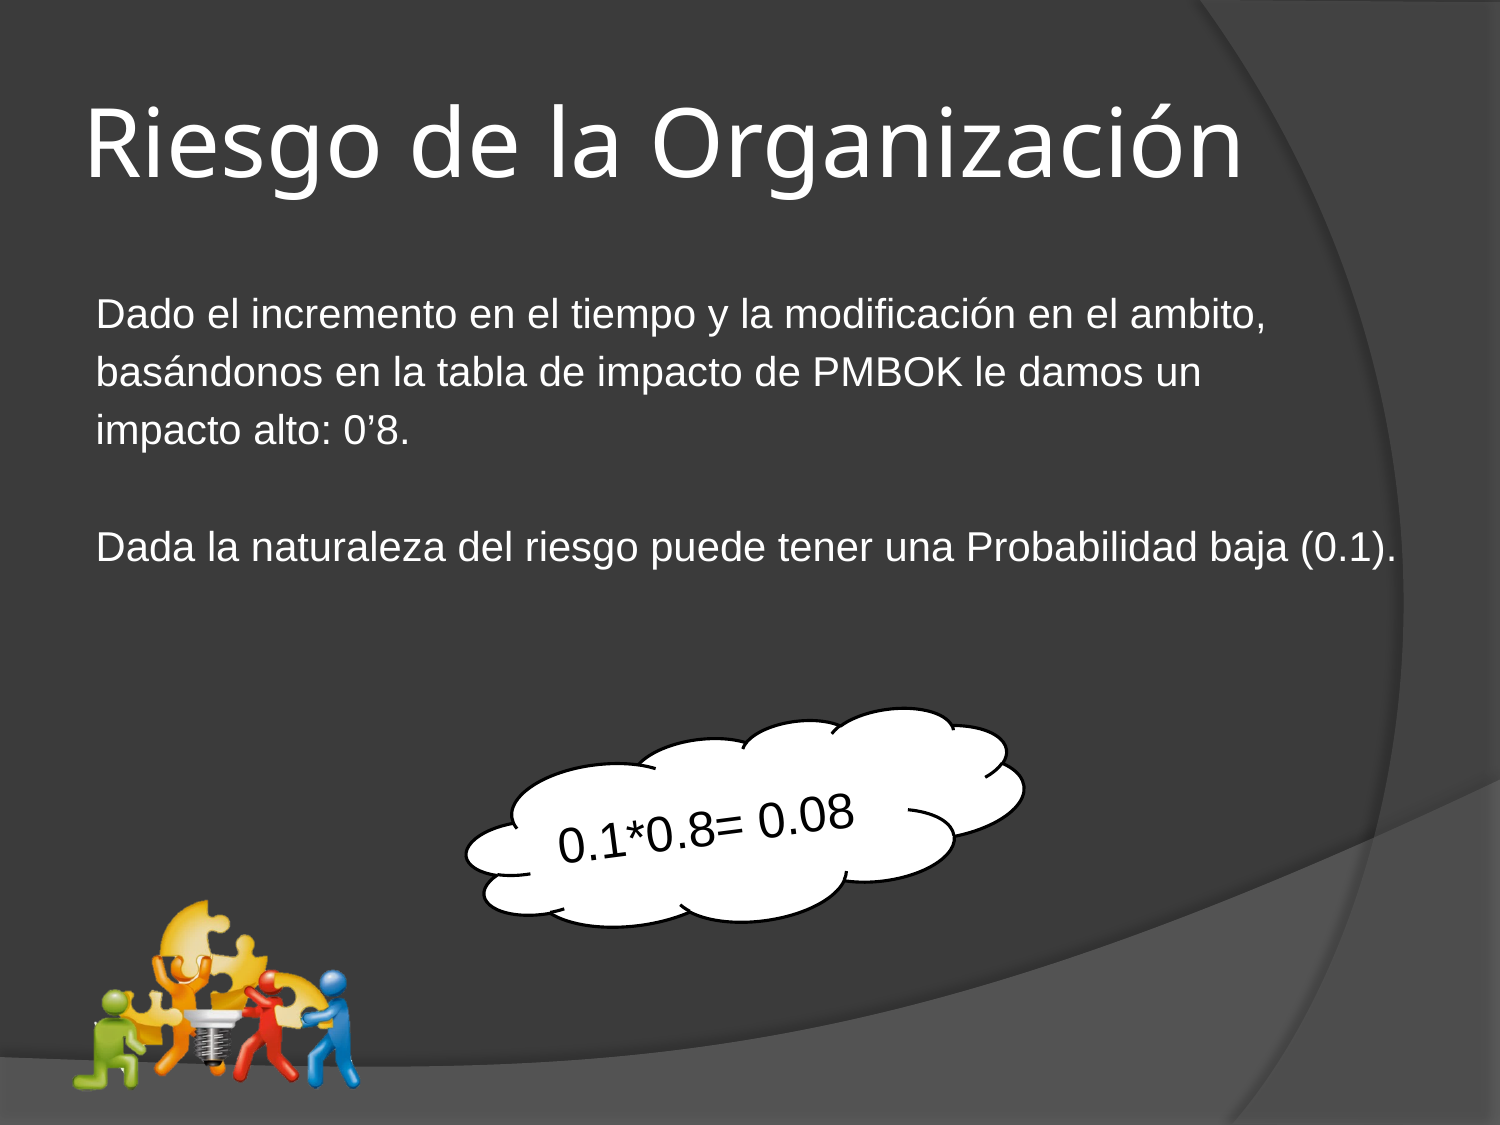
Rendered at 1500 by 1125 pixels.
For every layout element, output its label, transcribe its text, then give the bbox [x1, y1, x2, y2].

title Riesgo de la Organización [75, 45, 1300, 233]
list Dado el incremento en el tiempo y la modificación en el ambito, basándonos en la tabla de impacto de PMBOK le damos un impacto alto: 0’8. Dada la naturaleza del riesgo puede tener una Probabilidad baja (0.1). [75, 278, 1447, 929]
picture [64, 893, 366, 1098]
text_box 0.1*0.8= 0.08 [464, 706, 1026, 929]
